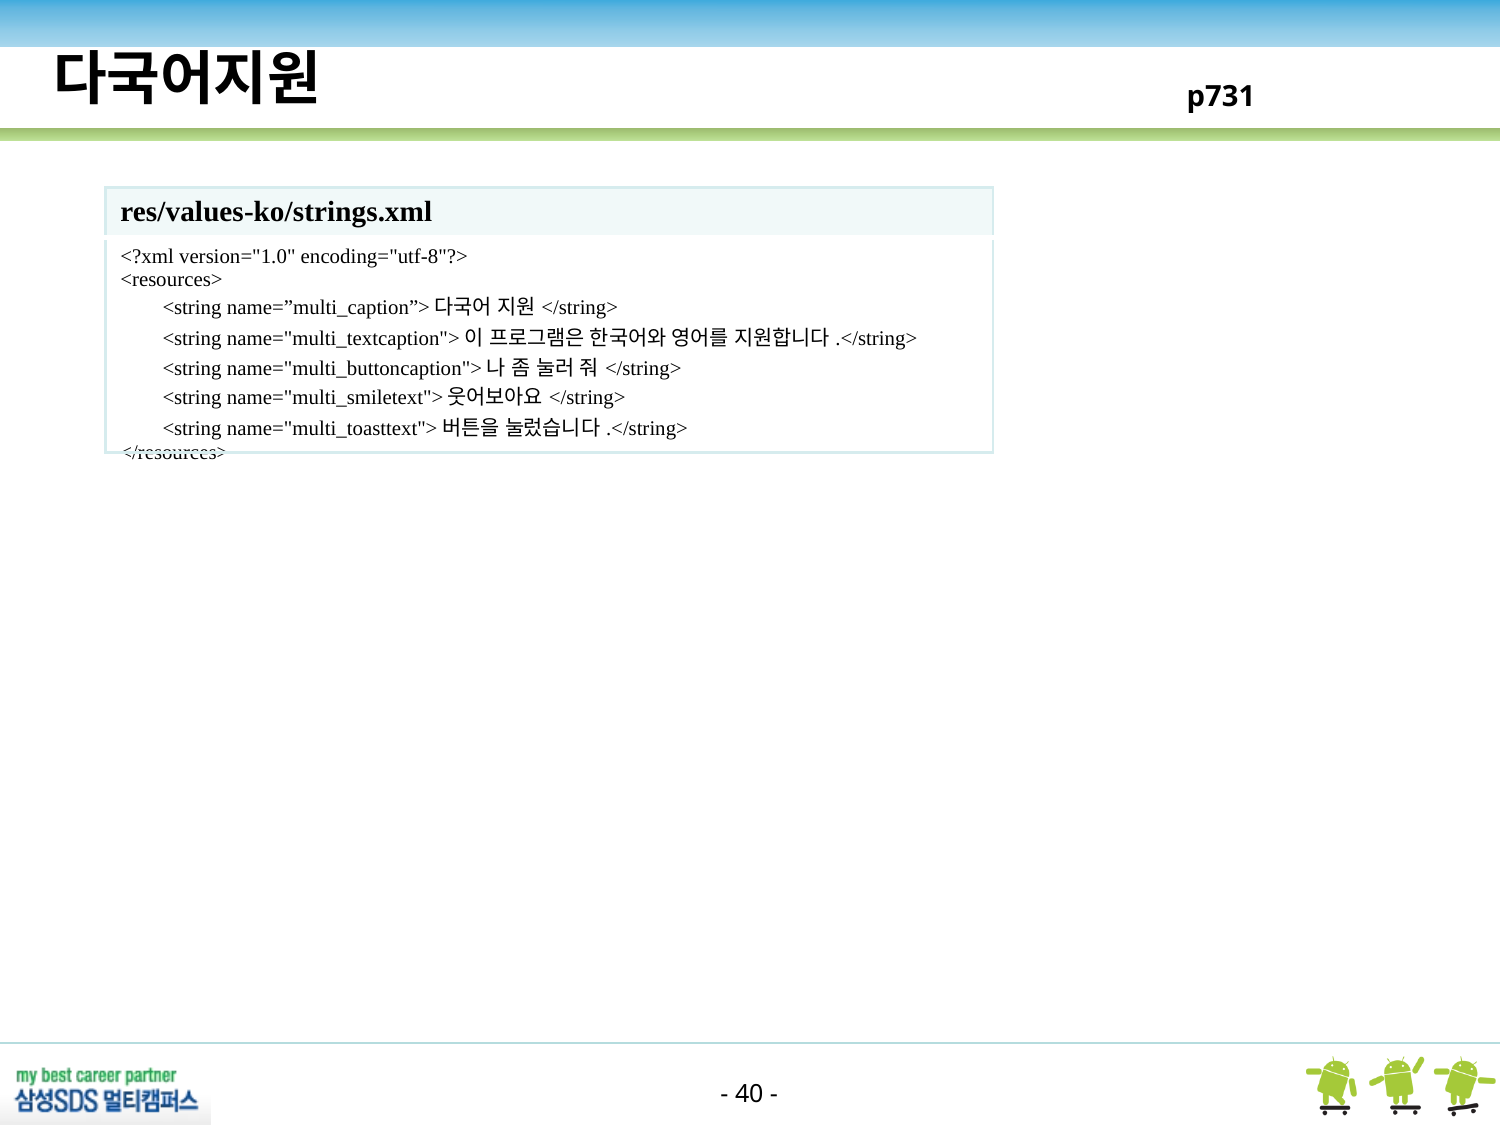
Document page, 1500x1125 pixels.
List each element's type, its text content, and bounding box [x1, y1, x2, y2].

table_header res/values-ko/strings.xml [107, 189, 992, 235]
picture [1300, 1048, 1500, 1125]
text_box 다국어지원 [53, 42, 971, 111]
slide_number - 40 - [574, 1070, 925, 1125]
picture [0, 1060, 211, 1125]
picture [0, 0, 1500, 47]
text_box p731 [1171, 70, 1500, 120]
table_cell <?xml version="1.0" encoding="utf-8"?> <resources> <string name=”multi_caption”>다국어 지원</string> <string name="multi_textcaption">이 프로그램은 한국어와 영어를 지원합니다.</string> <string name="multi_buttoncaption">나 좀 눌러 줘</string> <string name="multi_smiletext">웃어보아요</string> <string name="multi_toasttext">버튼을 눌렀습니다.</string> </resources> [107, 240, 992, 451]
